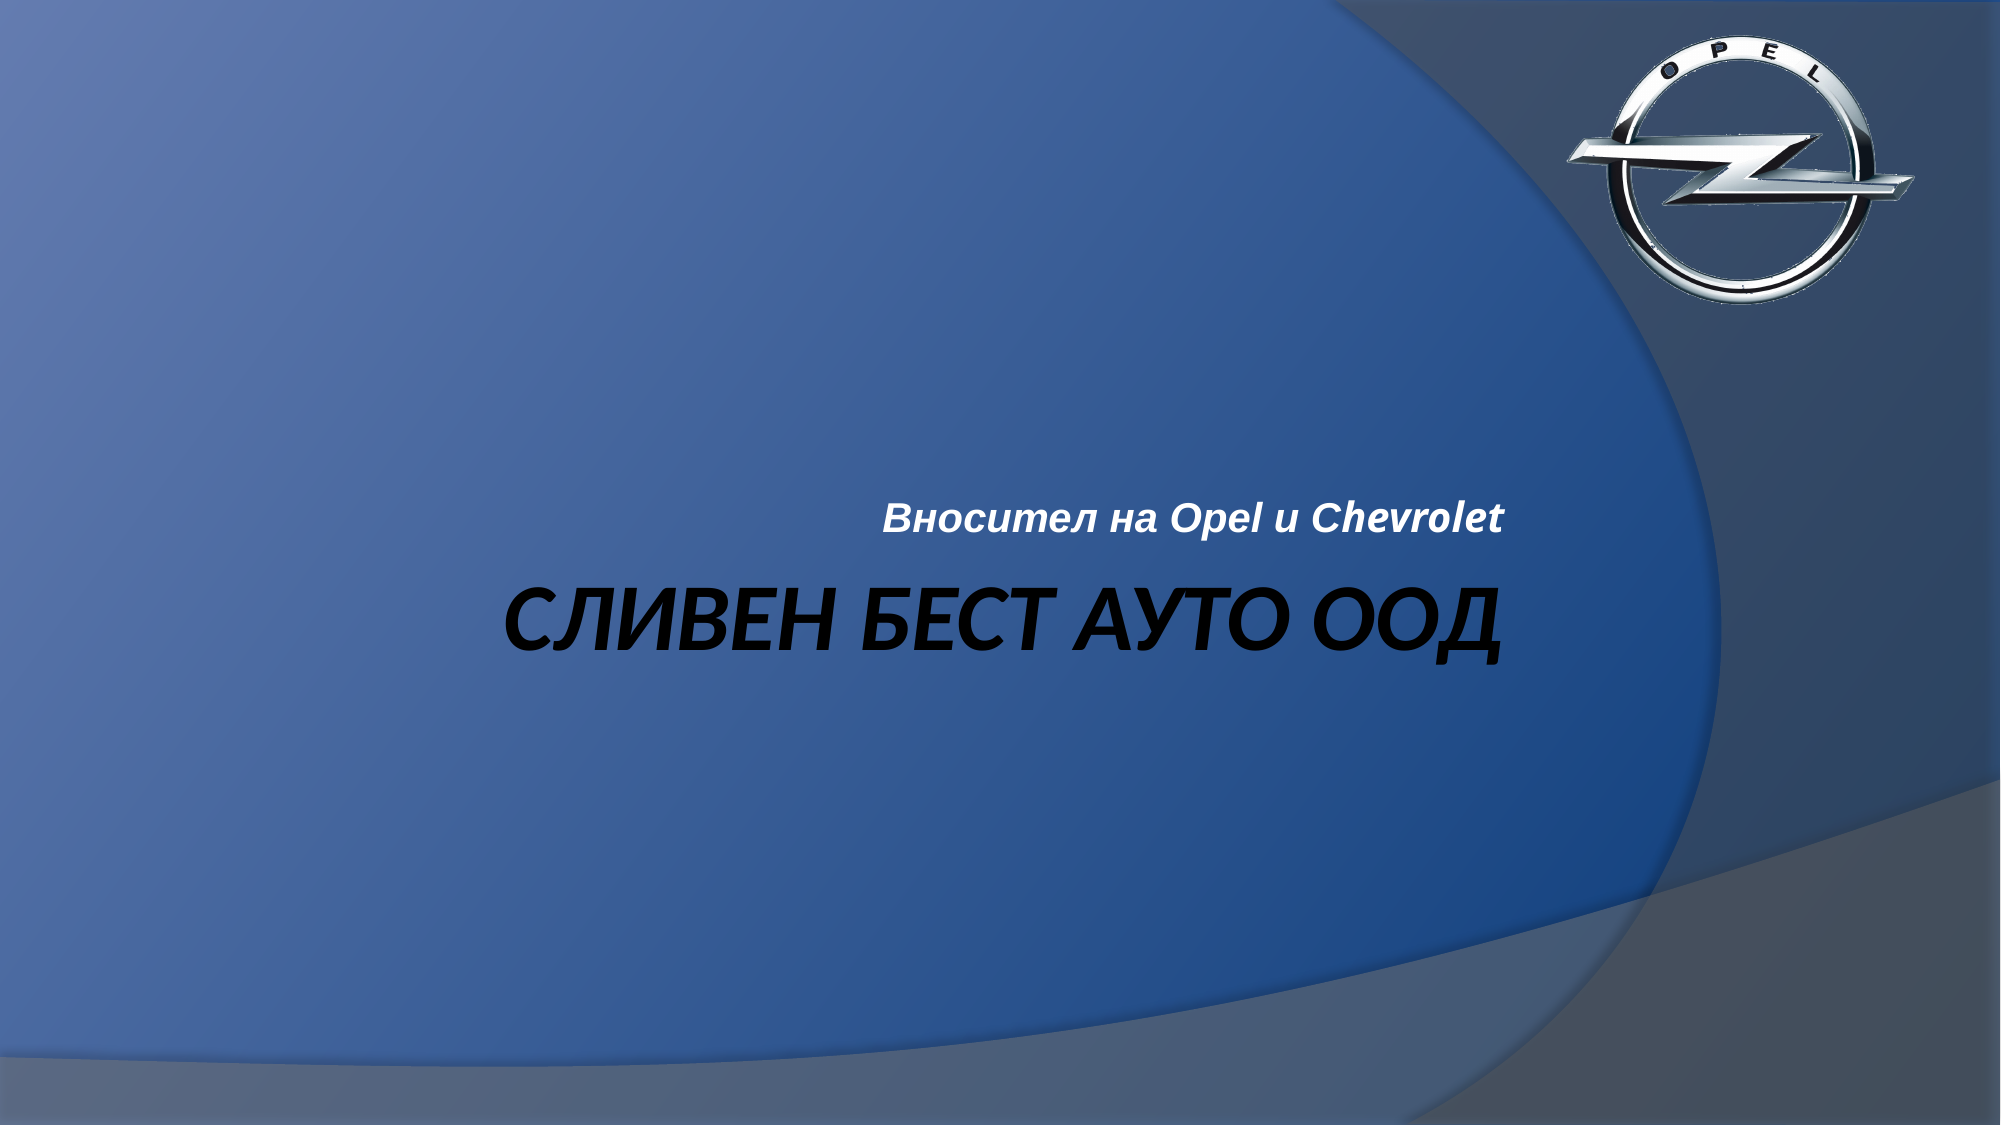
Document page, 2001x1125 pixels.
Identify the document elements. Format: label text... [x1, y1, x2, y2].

subtitle Вносител на Opel и Chevrolet [94, 253, 1512, 541]
picture [1561, 15, 1919, 323]
title СЛИВЕН БЕСТ АУТО ООД [93, 547, 1512, 925]
